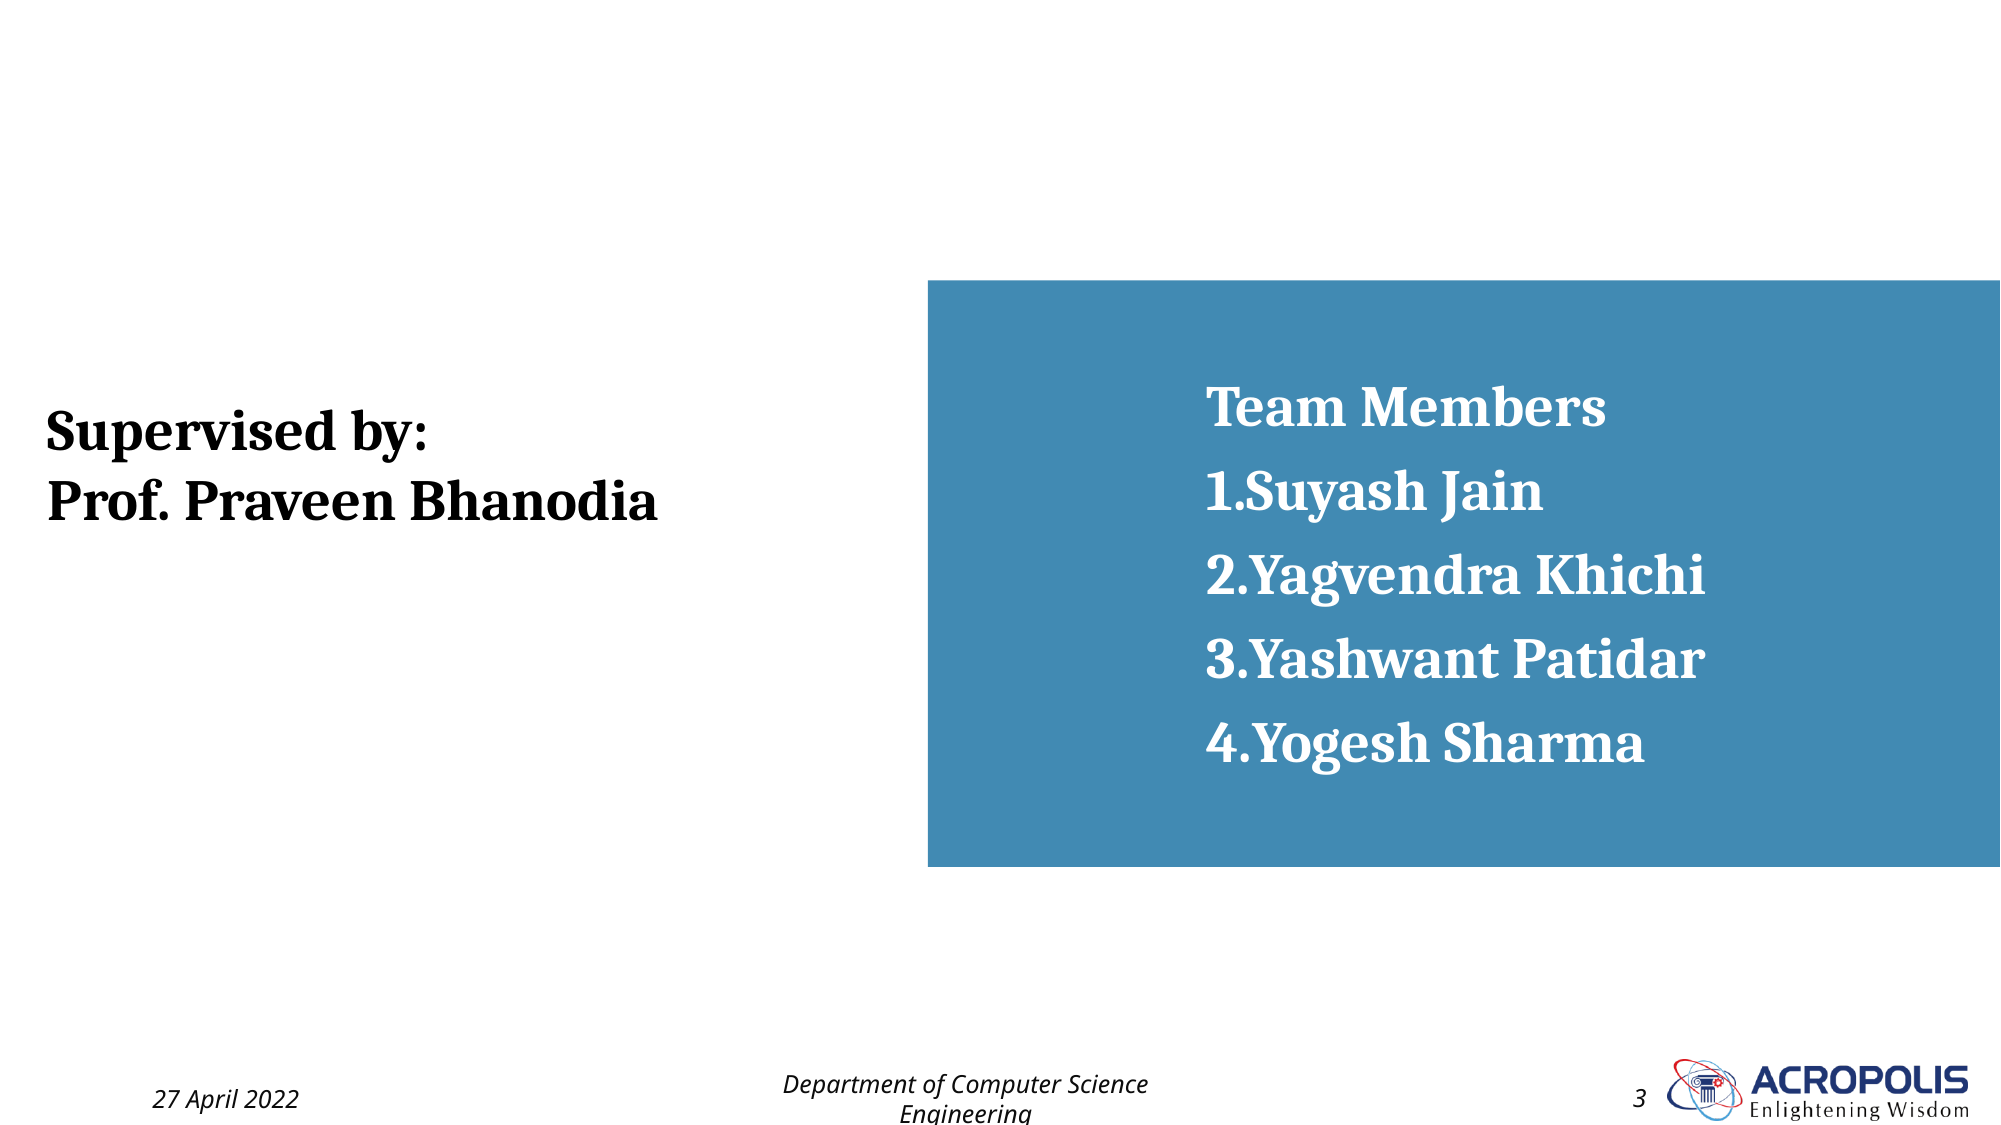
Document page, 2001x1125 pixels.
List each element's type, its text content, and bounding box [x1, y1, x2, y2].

footer Department of Computer Science Engineering [703, 1076, 1229, 1122]
list Team Members 1.Suyash Jain 2.Yagvendra Khichi 3.Yashwant Patidar 4.Yogesh Sharma [1191, 332, 1902, 797]
picture [1667, 1059, 1968, 1121]
slide_number ‹#› [1436, 1076, 1662, 1122]
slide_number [137, 1076, 663, 1122]
title Supervised by: Prof. Praveen Bhanodia [32, 384, 1005, 725]
